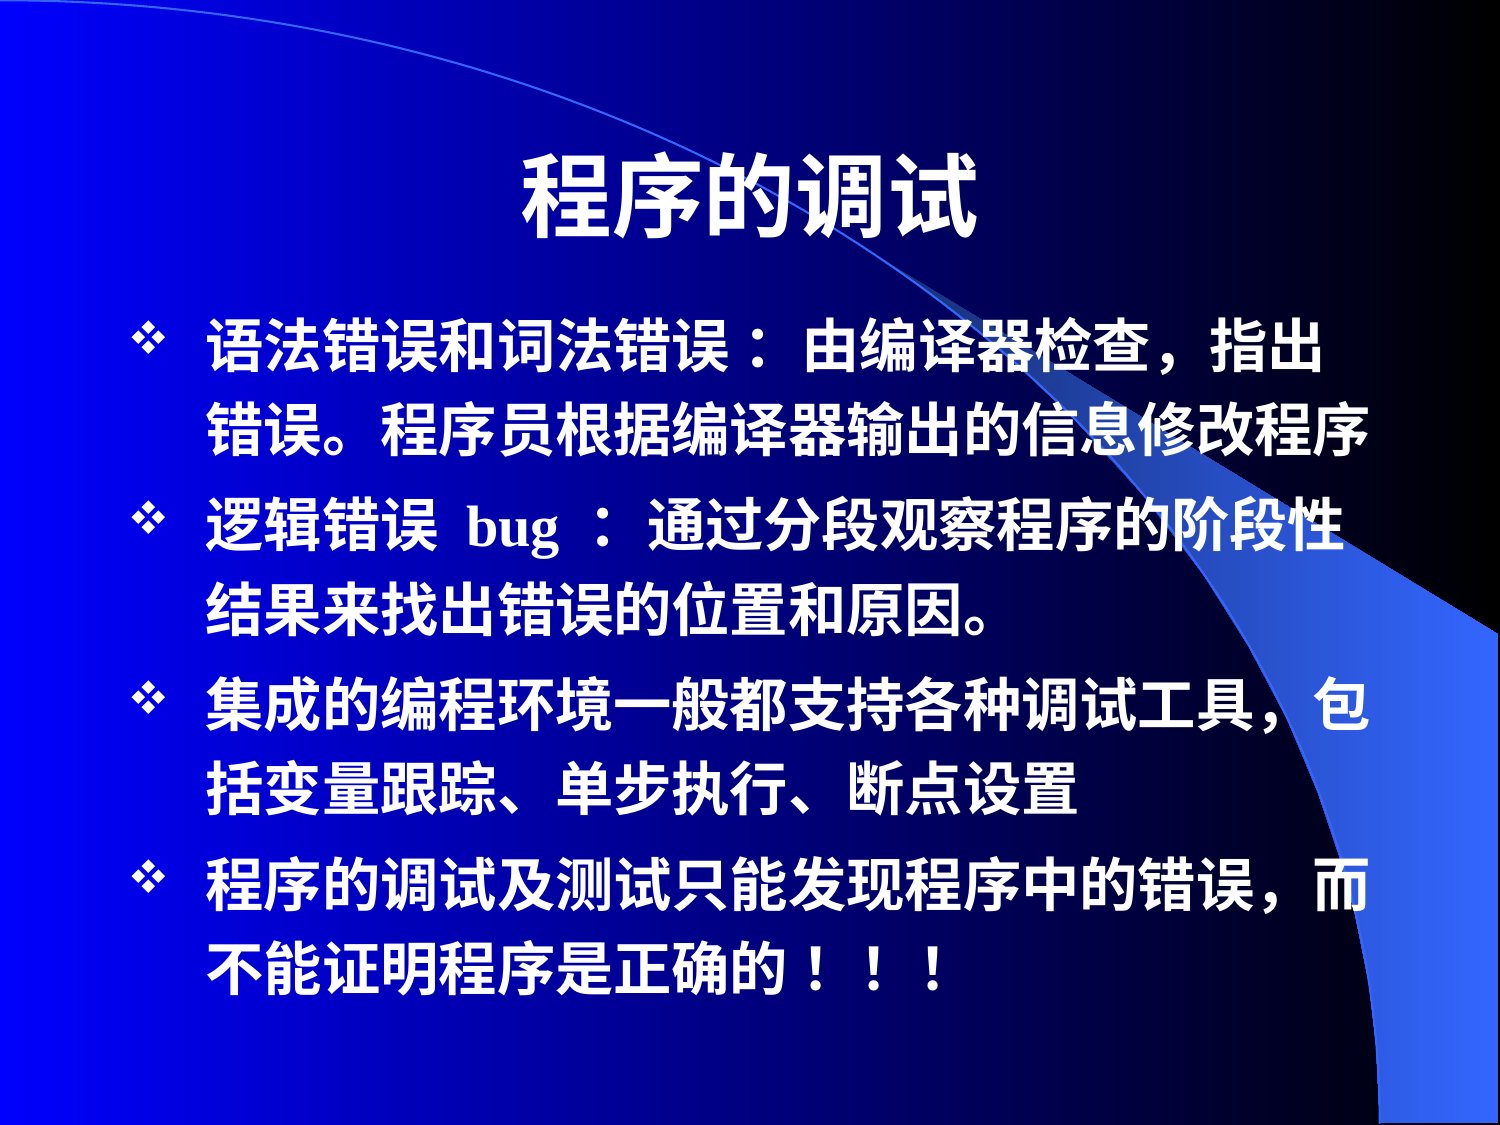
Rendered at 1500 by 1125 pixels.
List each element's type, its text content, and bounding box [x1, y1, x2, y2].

title 程序的调试 [112, 99, 1388, 287]
list 语法错误和词法错误 ：由编译器检查，指出错误。程序员根据编译器输出的信息修改程序 逻辑错误 bug ：通过分段观察程序的阶段性结果来找出错误的位置和原因。 集成的编程环境一般都支持各种调试工具，包括变量跟踪、单步执行、断点设置 程序的调试及测试只能发现程序中的错误，而不能证明程序是正确的 ！！！ [112, 287, 1388, 1038]
